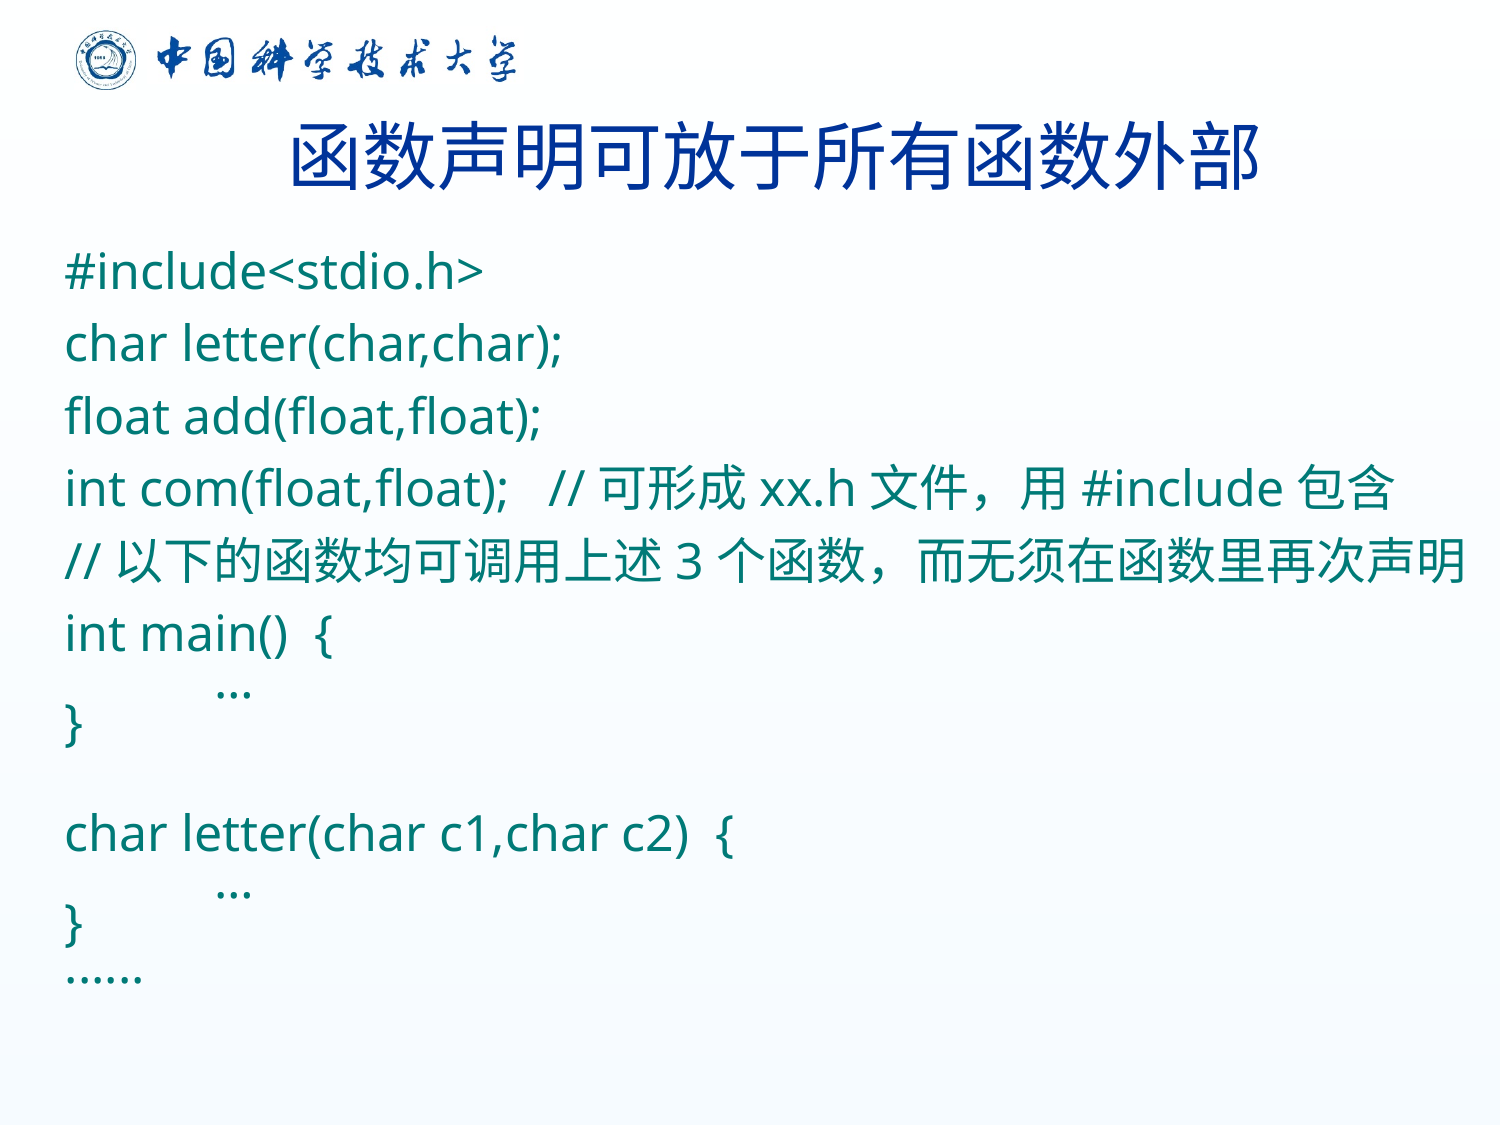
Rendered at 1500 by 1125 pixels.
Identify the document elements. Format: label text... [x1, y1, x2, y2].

picture [74, 27, 136, 90]
picture [147, 26, 524, 84]
text_box 函数声明可放于所有函数外部 [74, 99, 1476, 209]
list #include<stdio.h> char letter(char,char); float add(float,float); int com(float,float); //可形成xx.h文件，用#include包含 //以下的函数均可调用上述3个函数，而无须在函数里再次声明 int main() { … } char letter(char c1,char c2) { … } ...... [49, 231, 1495, 1106]
